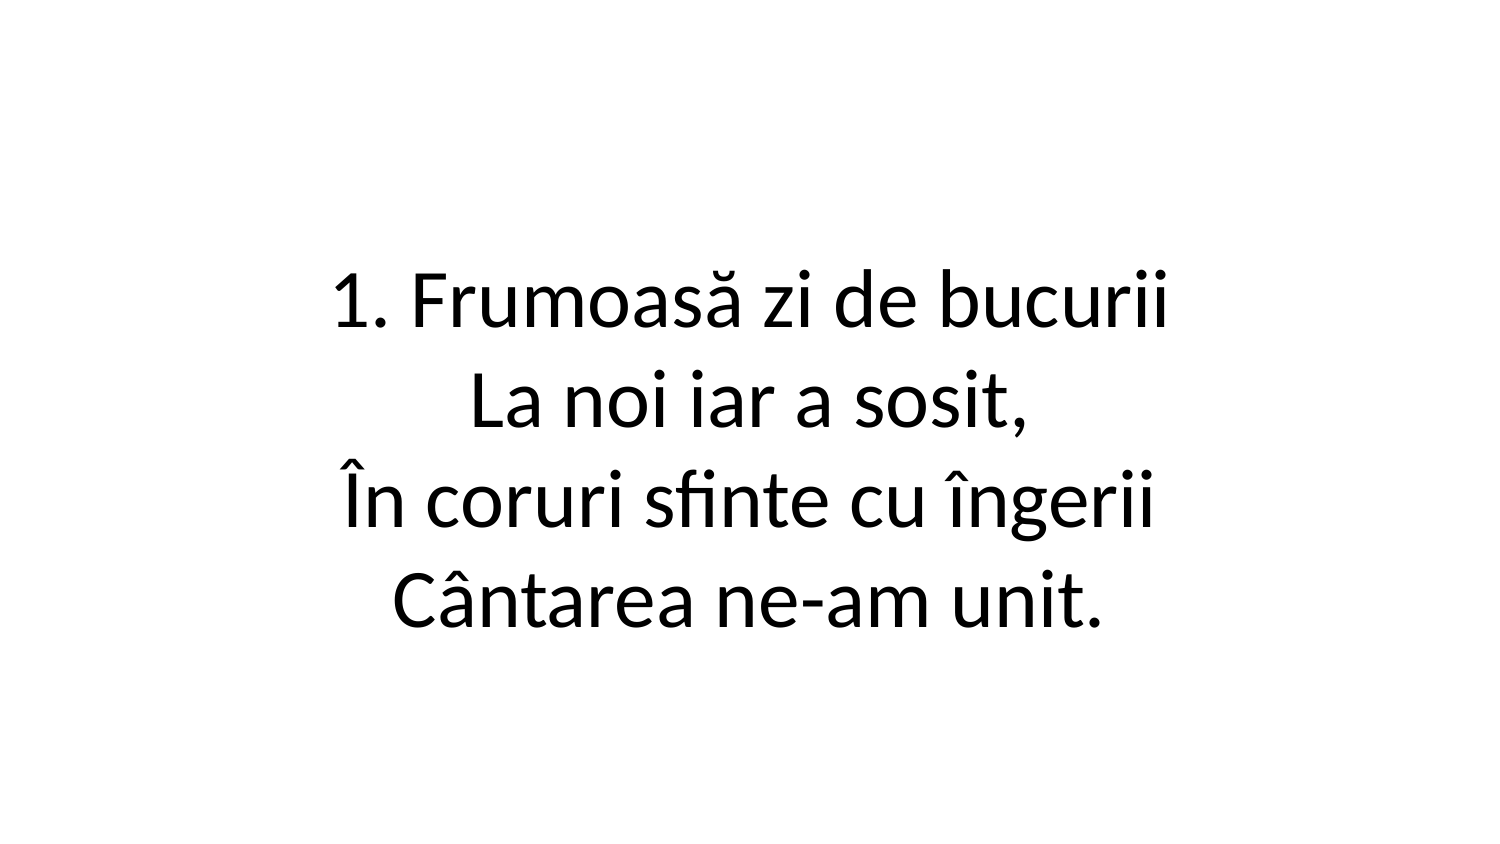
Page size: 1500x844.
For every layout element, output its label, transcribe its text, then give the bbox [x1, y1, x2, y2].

text_box 1. Frumoasă zi de bucurii La noi iar a sosit, În coruri sfinte cu îngerii Cântarea ne-am unit. [313, 192, 1187, 652]
